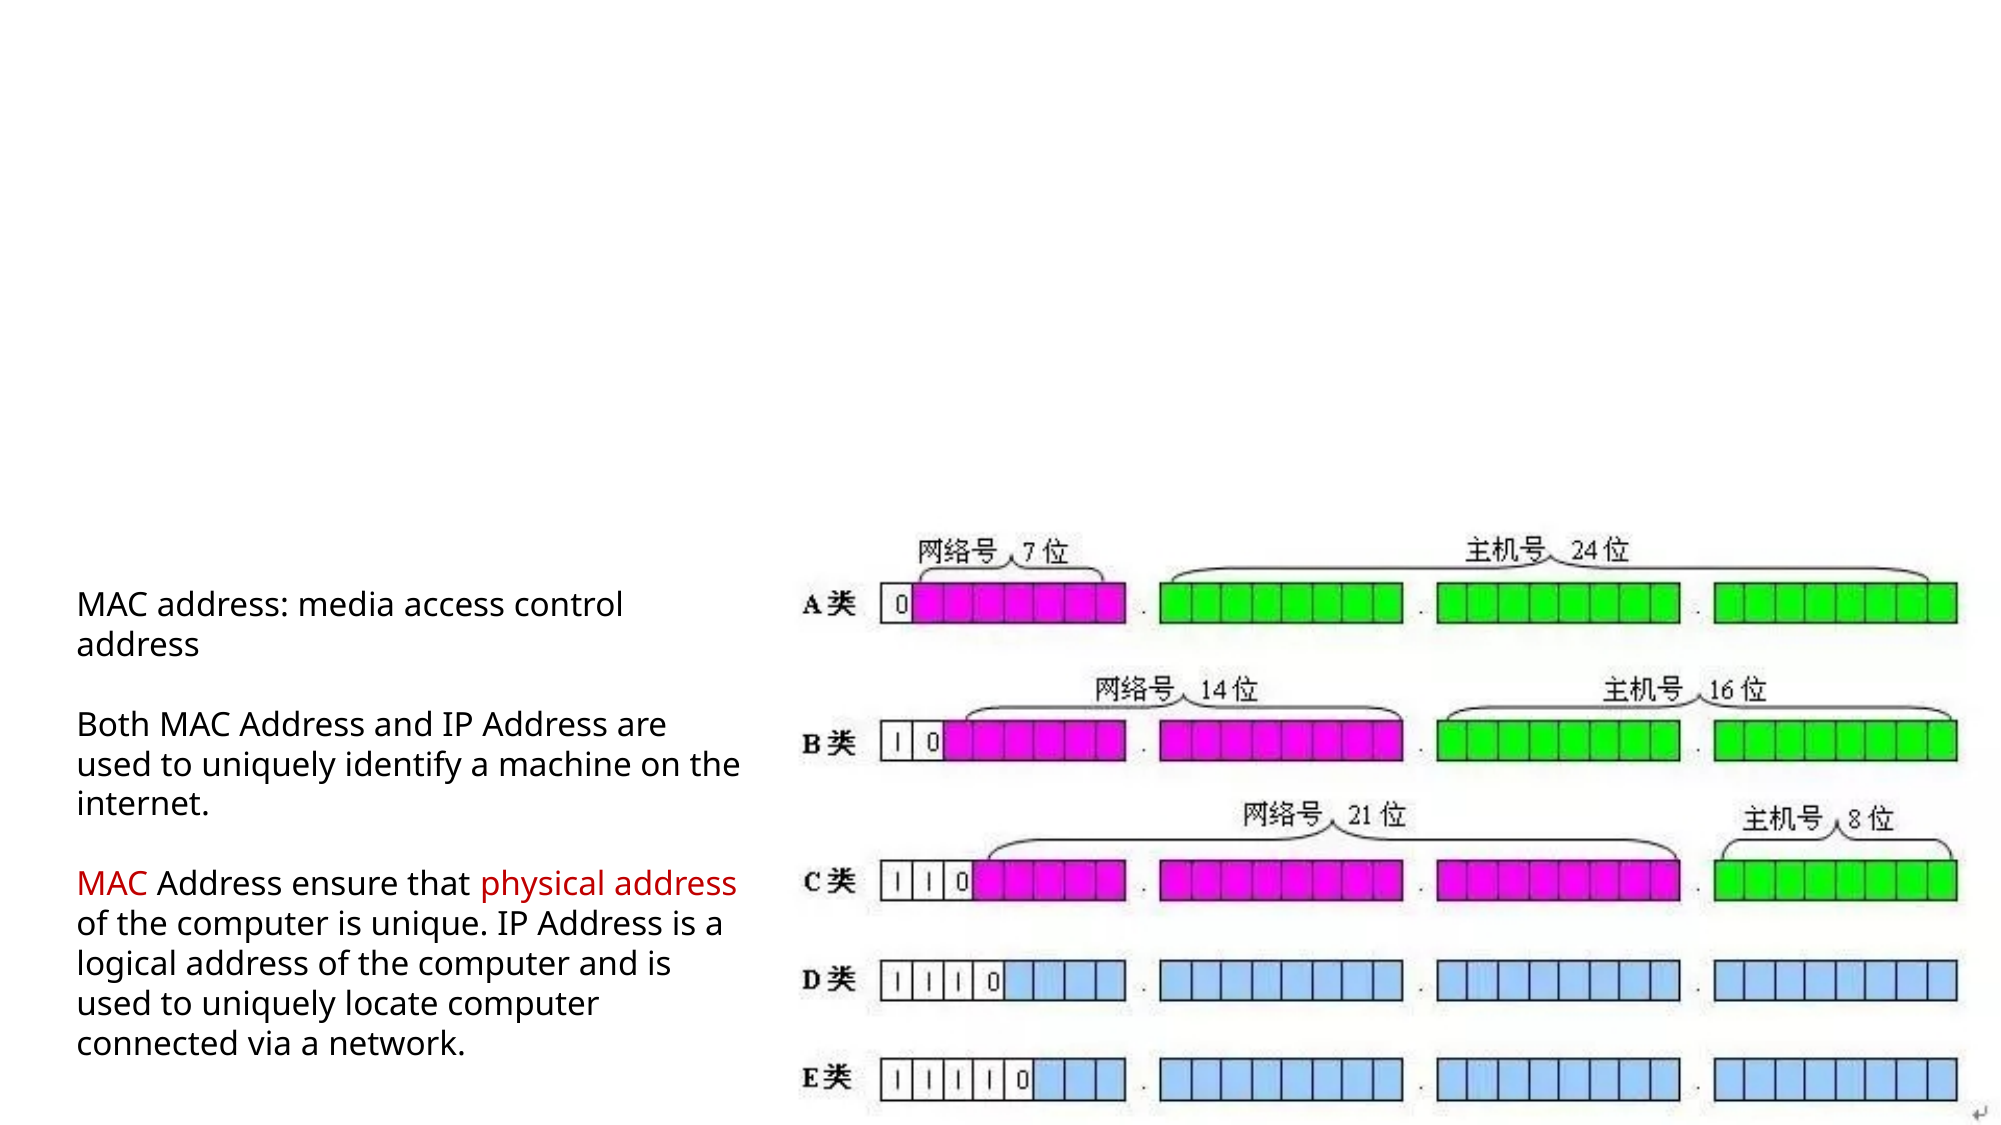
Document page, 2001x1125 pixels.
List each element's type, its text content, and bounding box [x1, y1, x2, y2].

text_box MAC address: media access control address Both MAC Address and IP Address are used to uniquely identify a machine on the internet. MAC Address ensure that physical address of the computer is unique. IP Address is a logical address of the computer and is used to uniquely locate computer connected via a network. [61, 575, 766, 1070]
picture [766, 516, 2000, 1125]
